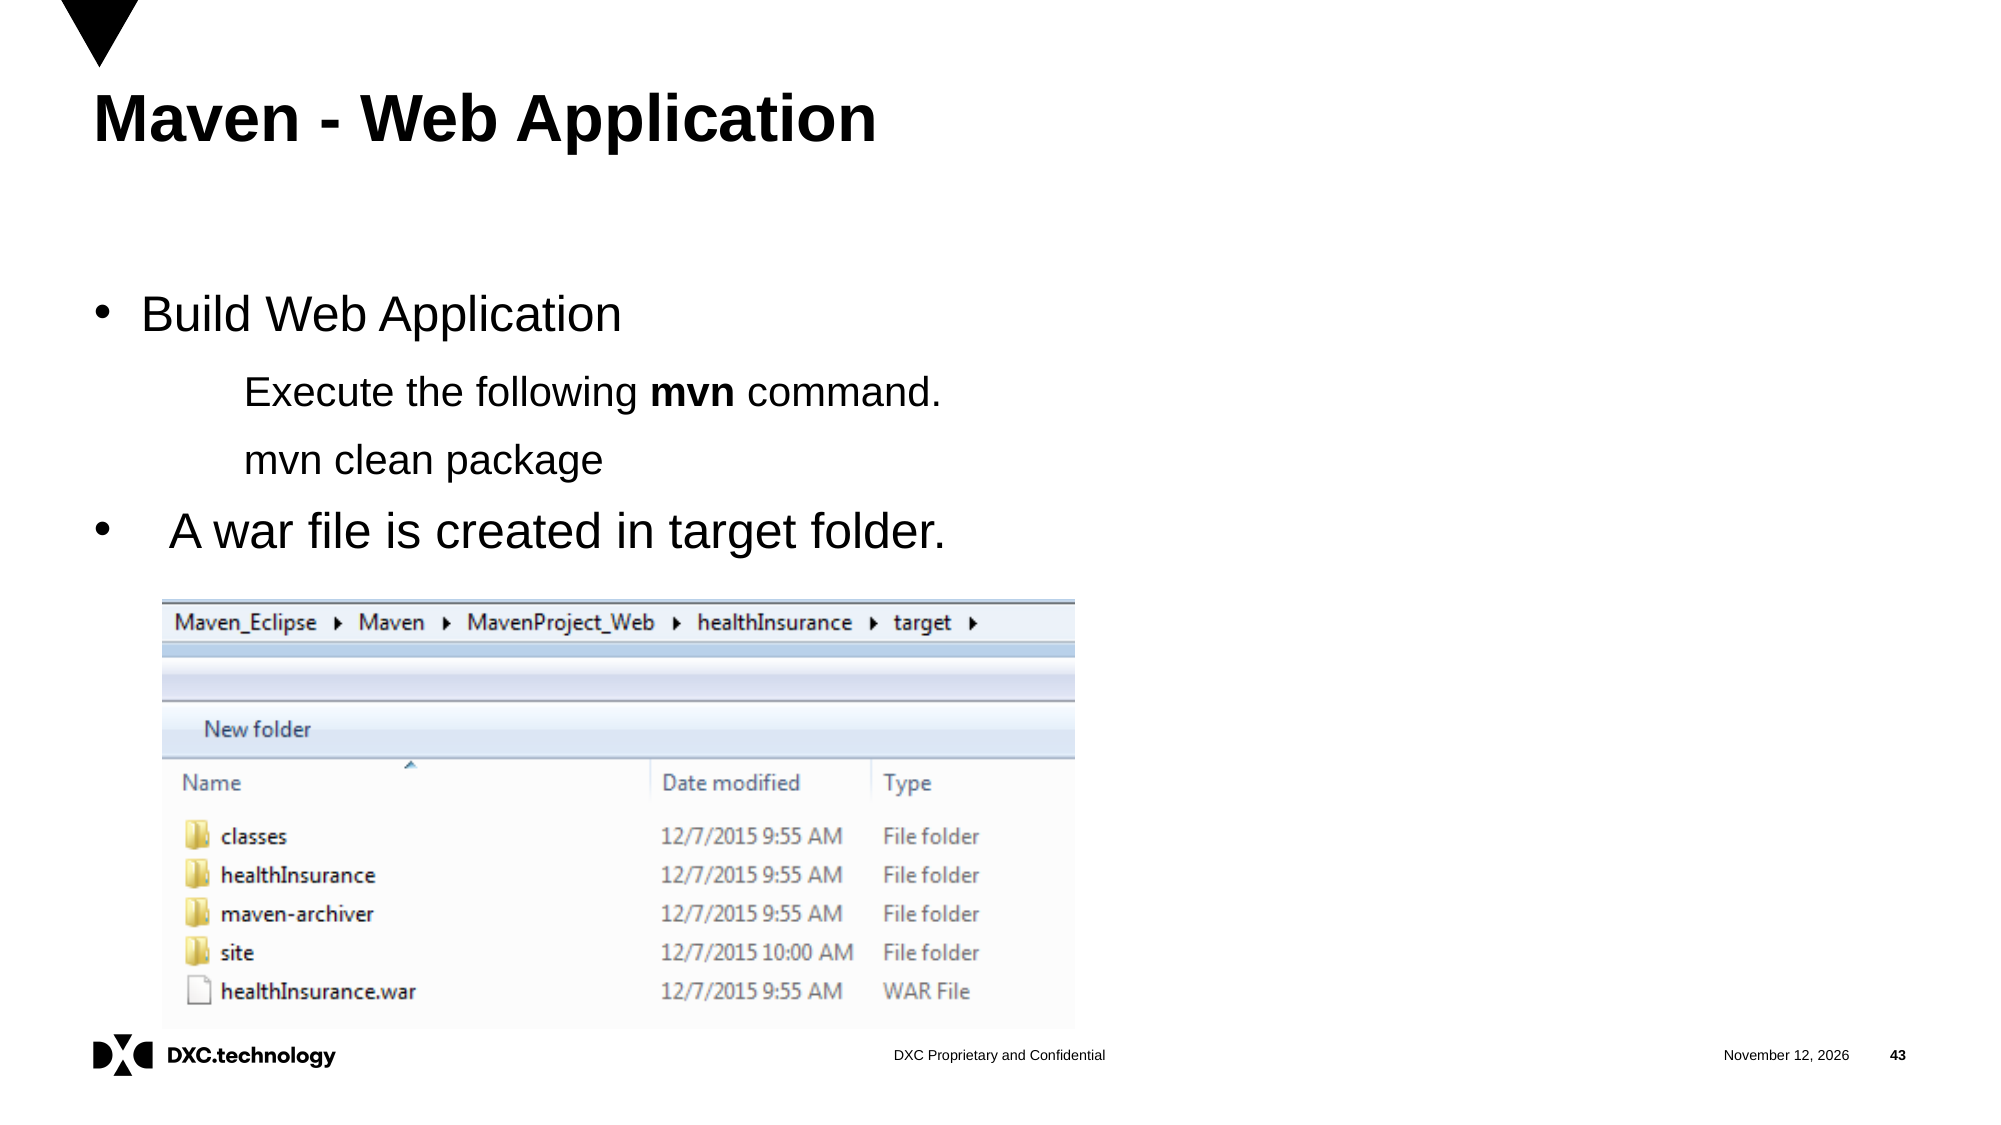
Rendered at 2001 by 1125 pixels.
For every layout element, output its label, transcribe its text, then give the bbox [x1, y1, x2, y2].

list Build Web Application Execute the following mvn command. mvn clean package A war file is created in target folder. [93, 281, 1625, 982]
picture [162, 599, 1075, 1029]
title Maven - Web Application [93, 87, 1907, 282]
